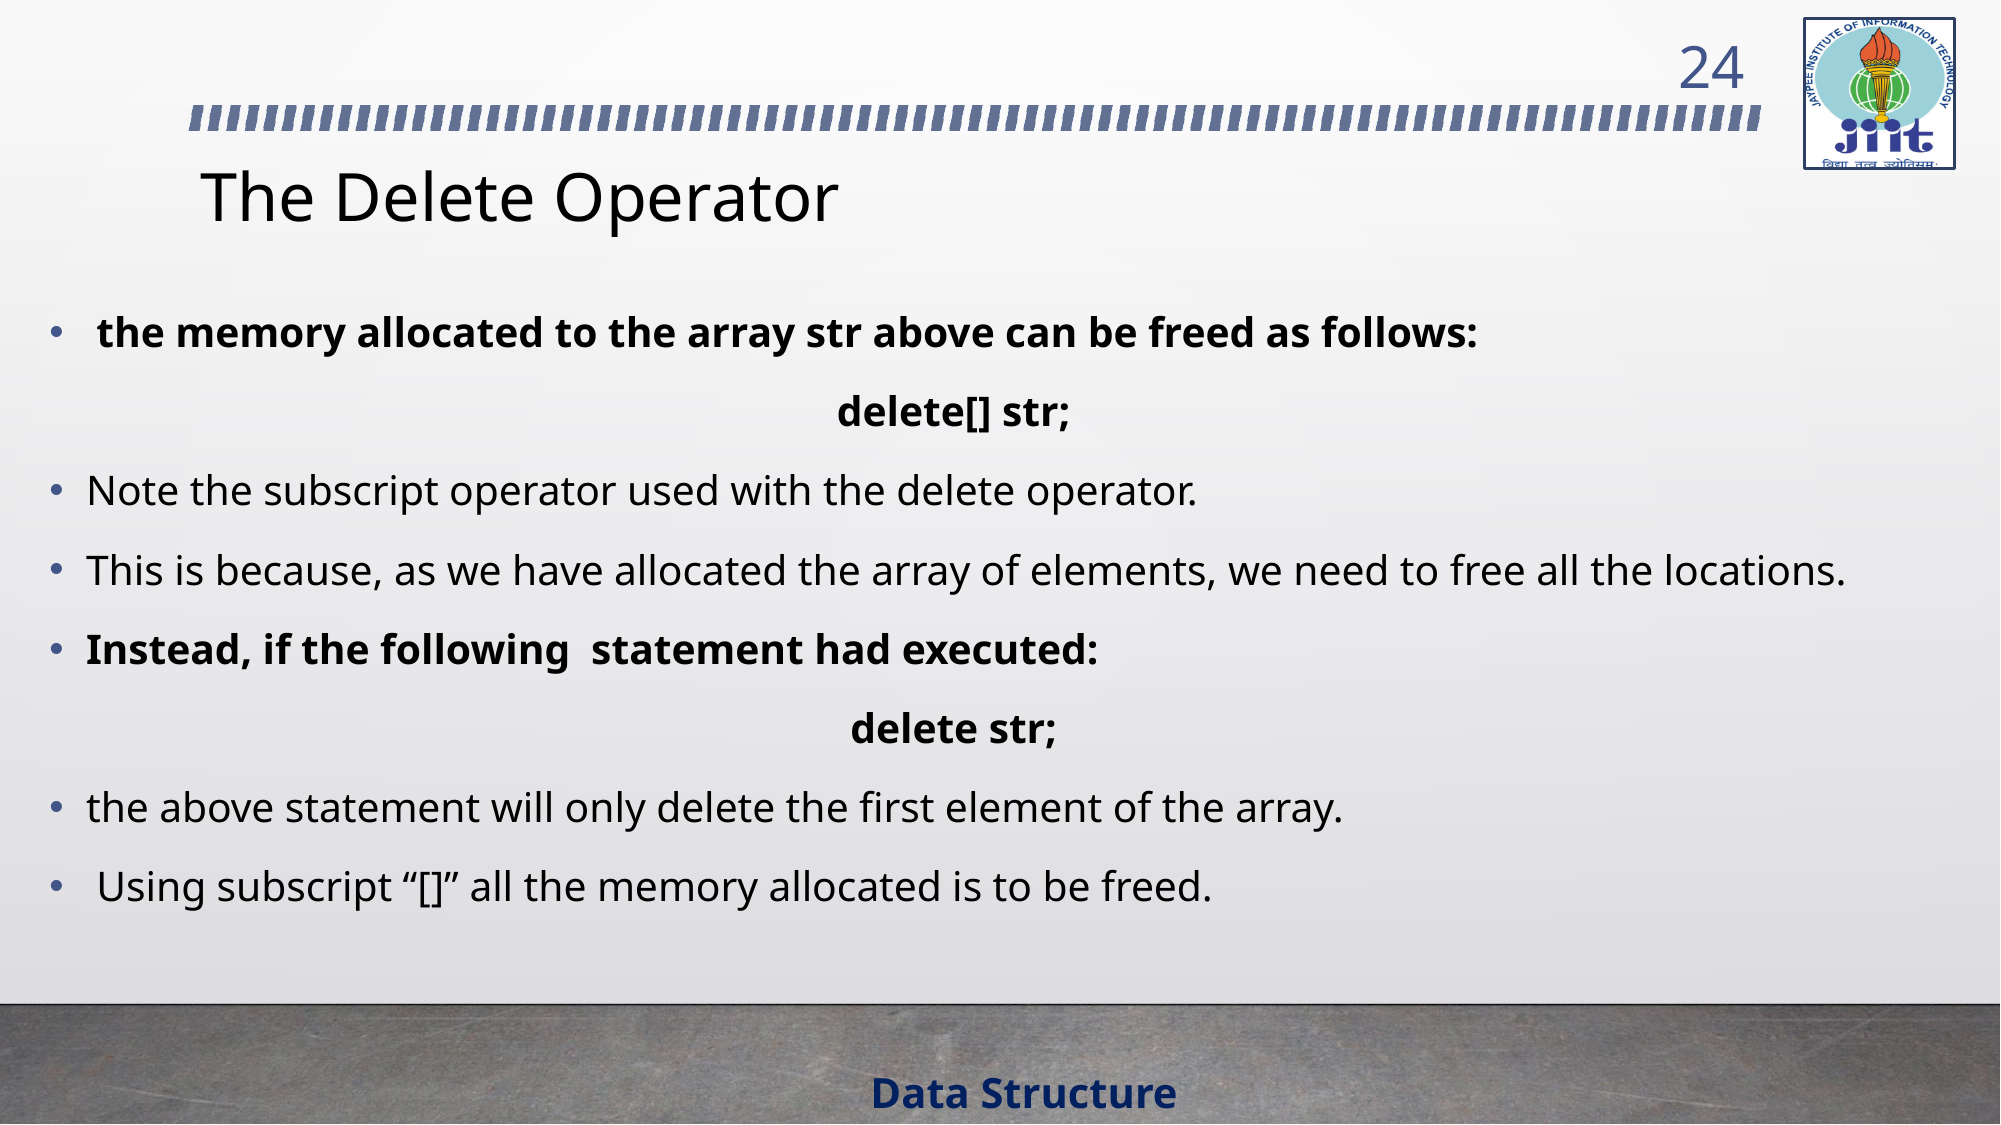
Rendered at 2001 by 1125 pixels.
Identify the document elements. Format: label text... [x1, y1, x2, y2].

picture [186, 105, 1762, 131]
title The Delete Operator [185, 156, 1761, 289]
list the memory allocated to the array str above can be freed as follows: delete[] str; Note the subscript operator used with the delete operator. This is because, as we have allocated the array of elements, we need to free all the locations. Instead, if the following statement had executed: delete str; the above statement will only delete the first element of the array. Using subscript “[]” all the memory allocated is to be freed. [34, 289, 1873, 978]
picture [0, 1004, 2000, 1124]
slide_number 24 [1626, 22, 1760, 106]
picture [1806, 20, 1953, 167]
